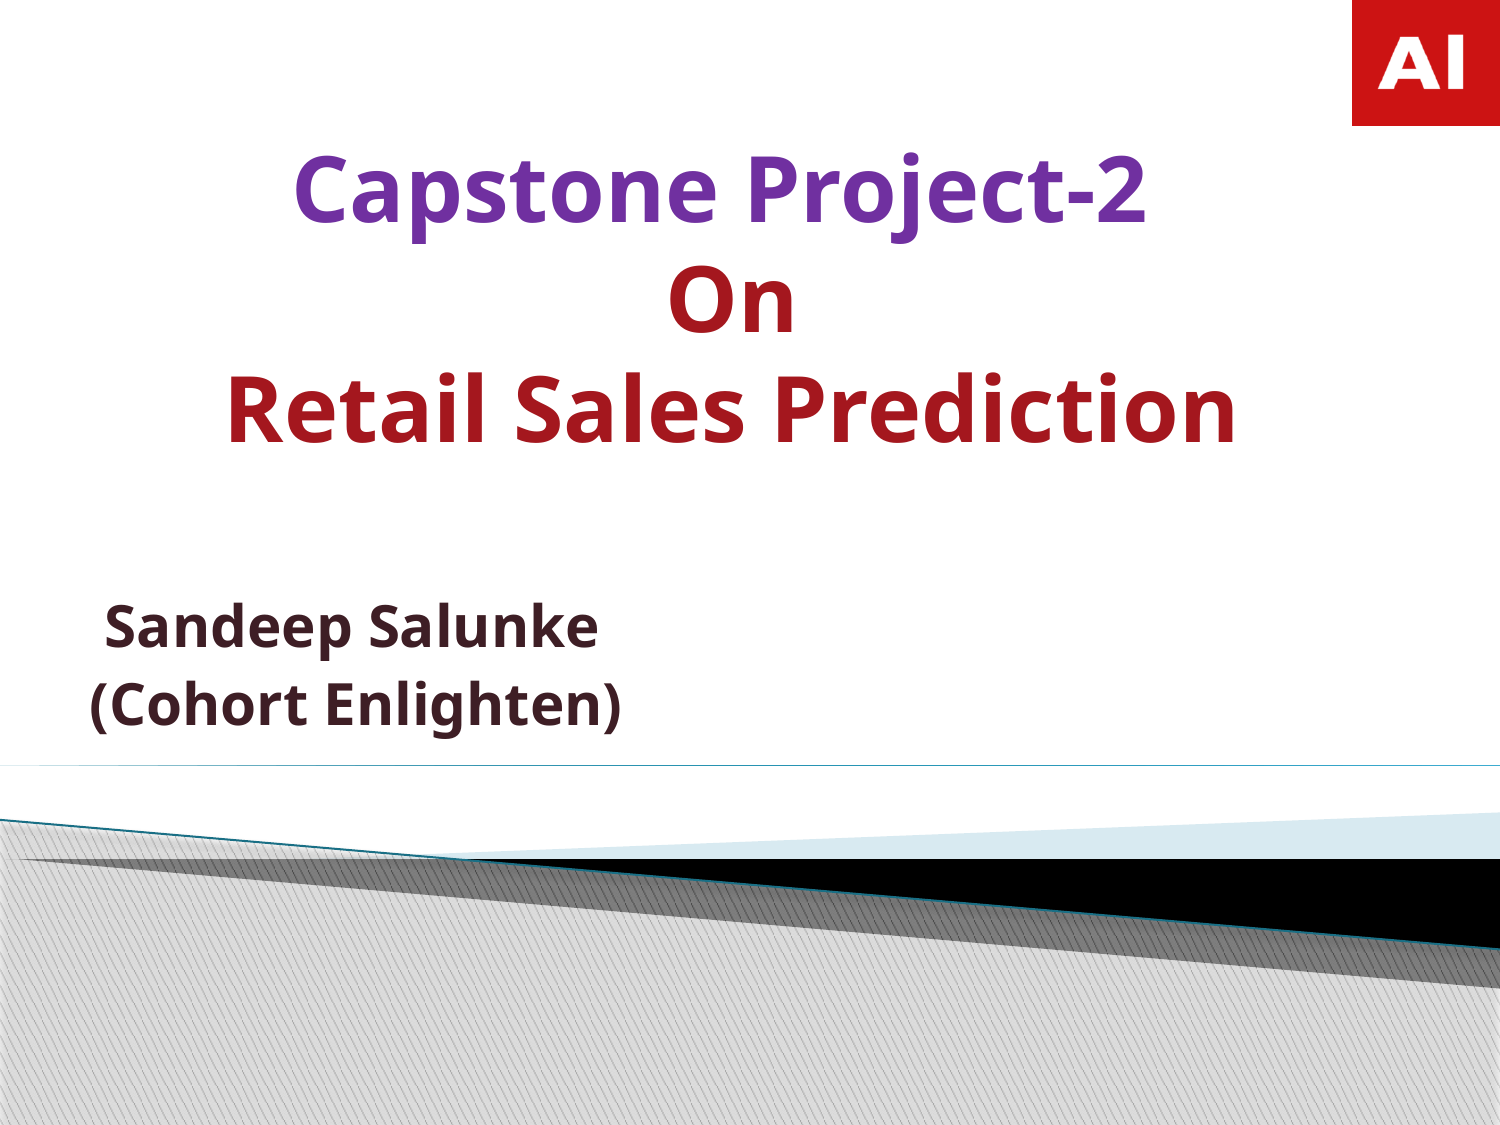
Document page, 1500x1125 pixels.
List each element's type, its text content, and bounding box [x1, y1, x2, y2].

picture [5, 859, 1500, 989]
subtitle Sandeep Salunke (Cohort Enlighten) [5, 503, 1281, 752]
picture [1352, 0, 1500, 126]
title Capstone Project-2 On Retail Sales Prediction [0, 90, 1483, 468]
